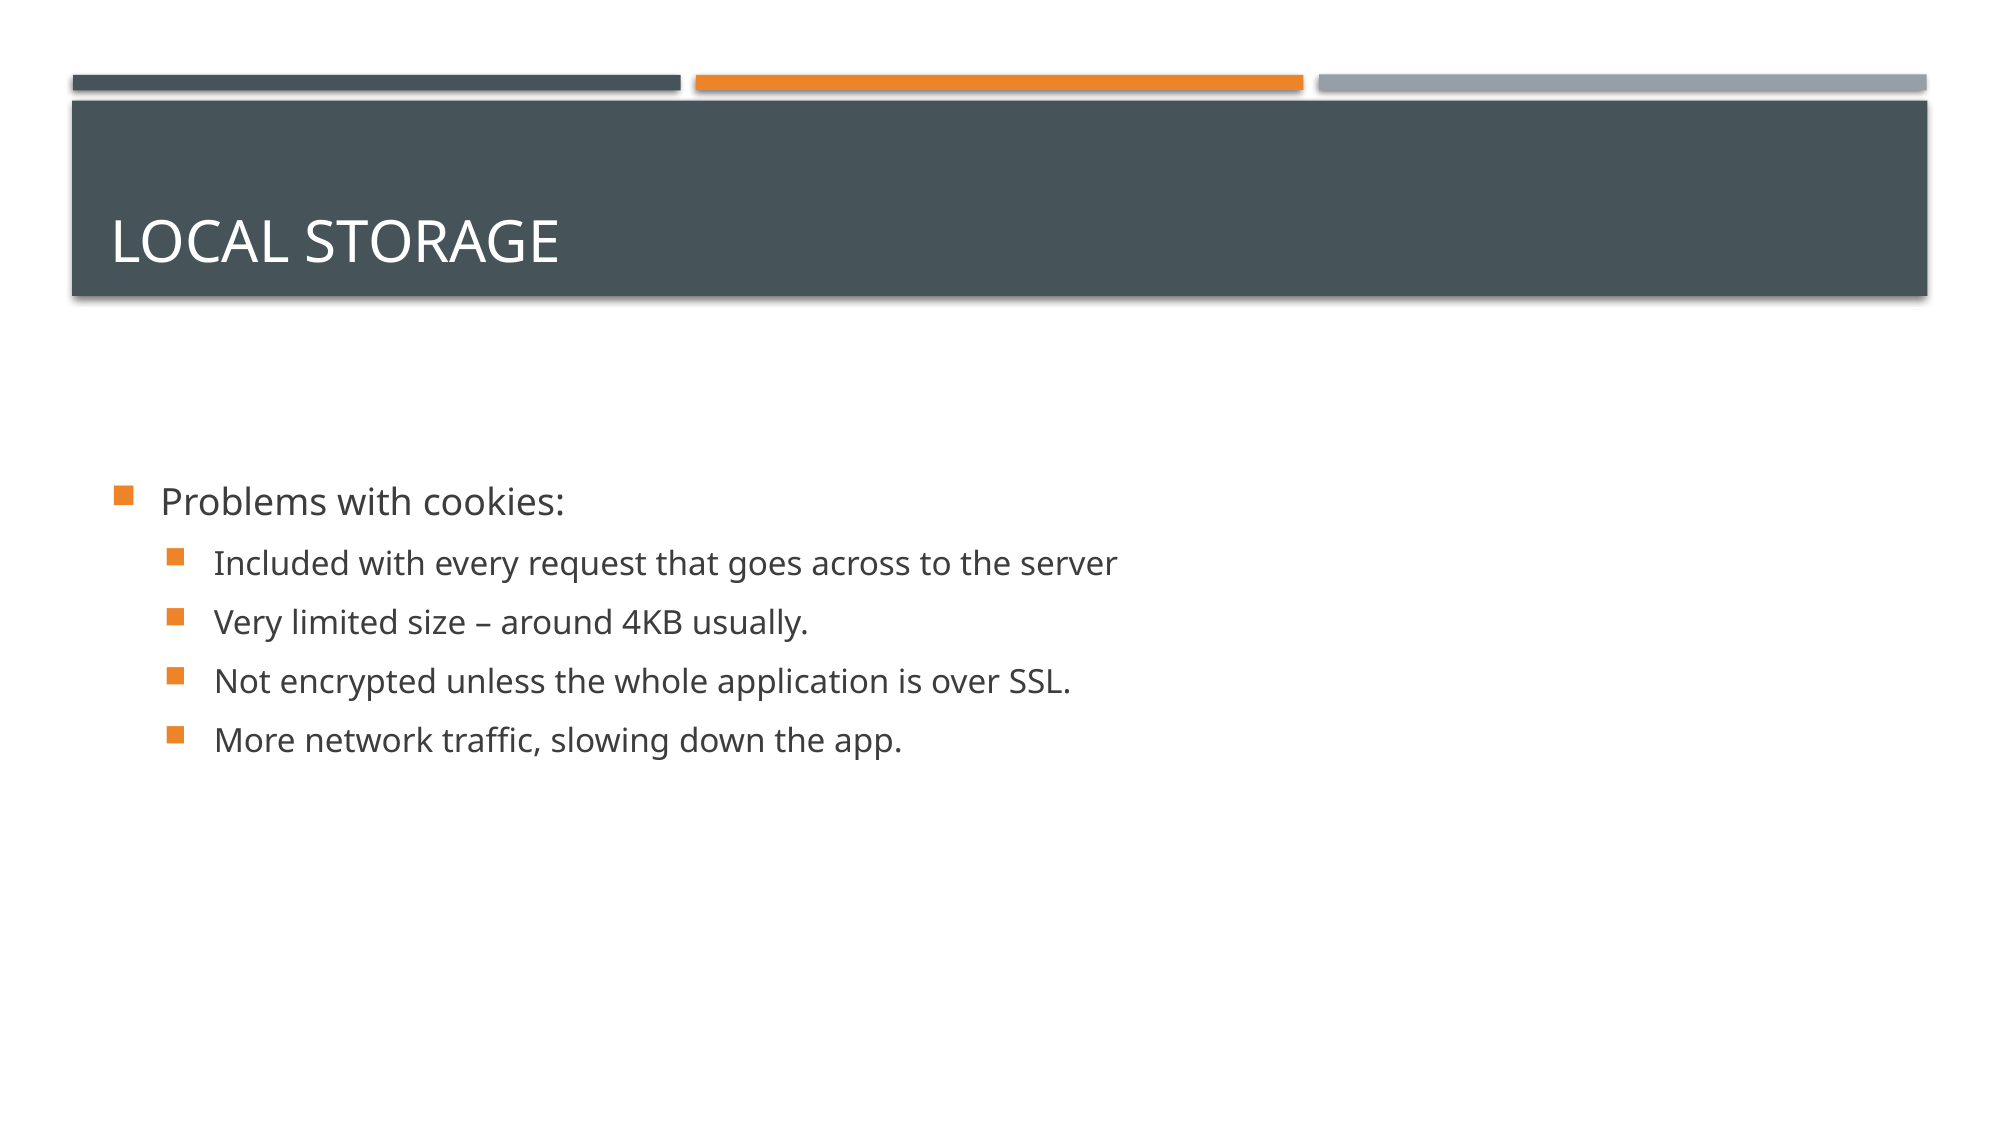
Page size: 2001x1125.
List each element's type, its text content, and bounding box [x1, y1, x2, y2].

title Local StoragE [95, 115, 1905, 282]
list Problems with cookies: Included with every request that goes across to the server Very limited size – around 4KB usually. Not encrypted unless the whole application is over SSL. More network traffic, slowing down the app. [95, 357, 1905, 962]
